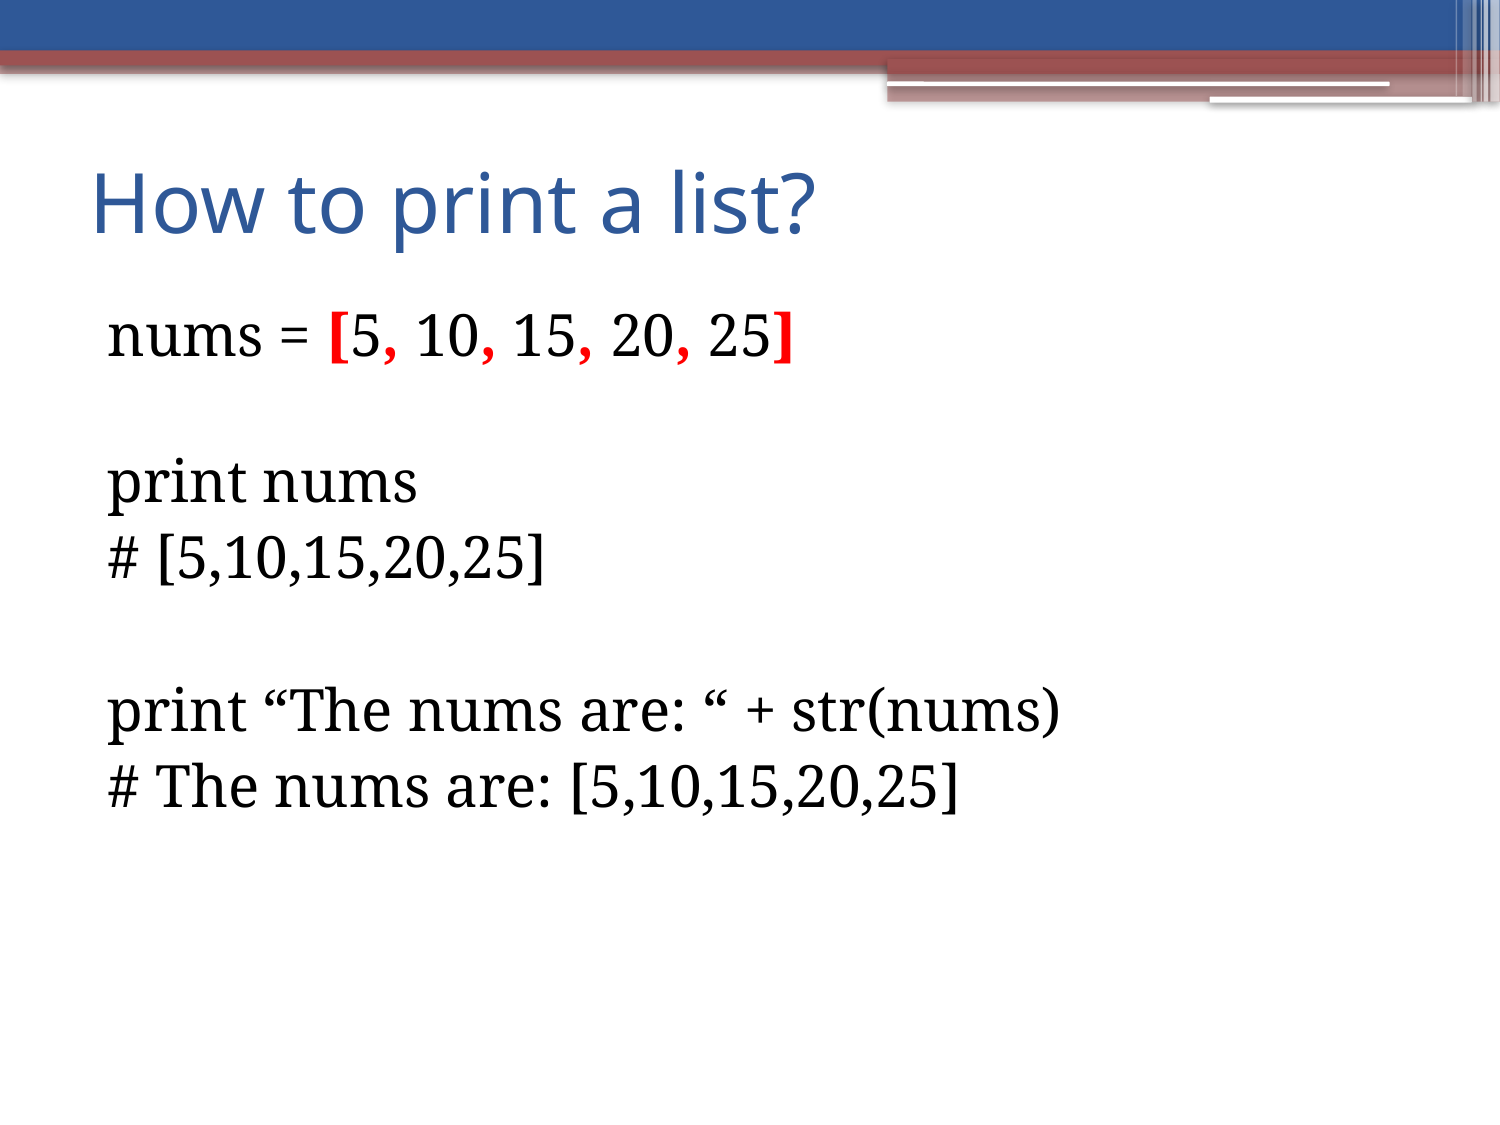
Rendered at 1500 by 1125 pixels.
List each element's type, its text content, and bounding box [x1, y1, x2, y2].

list nums = [5, 10, 15, 20, 25] print nums # [5,10,15,20,25] print “The nums are: “ + str(nums) # The nums are: [5,10,15,20,25] [75, 290, 1425, 1075]
title How to print a list? [75, 112, 1425, 288]
